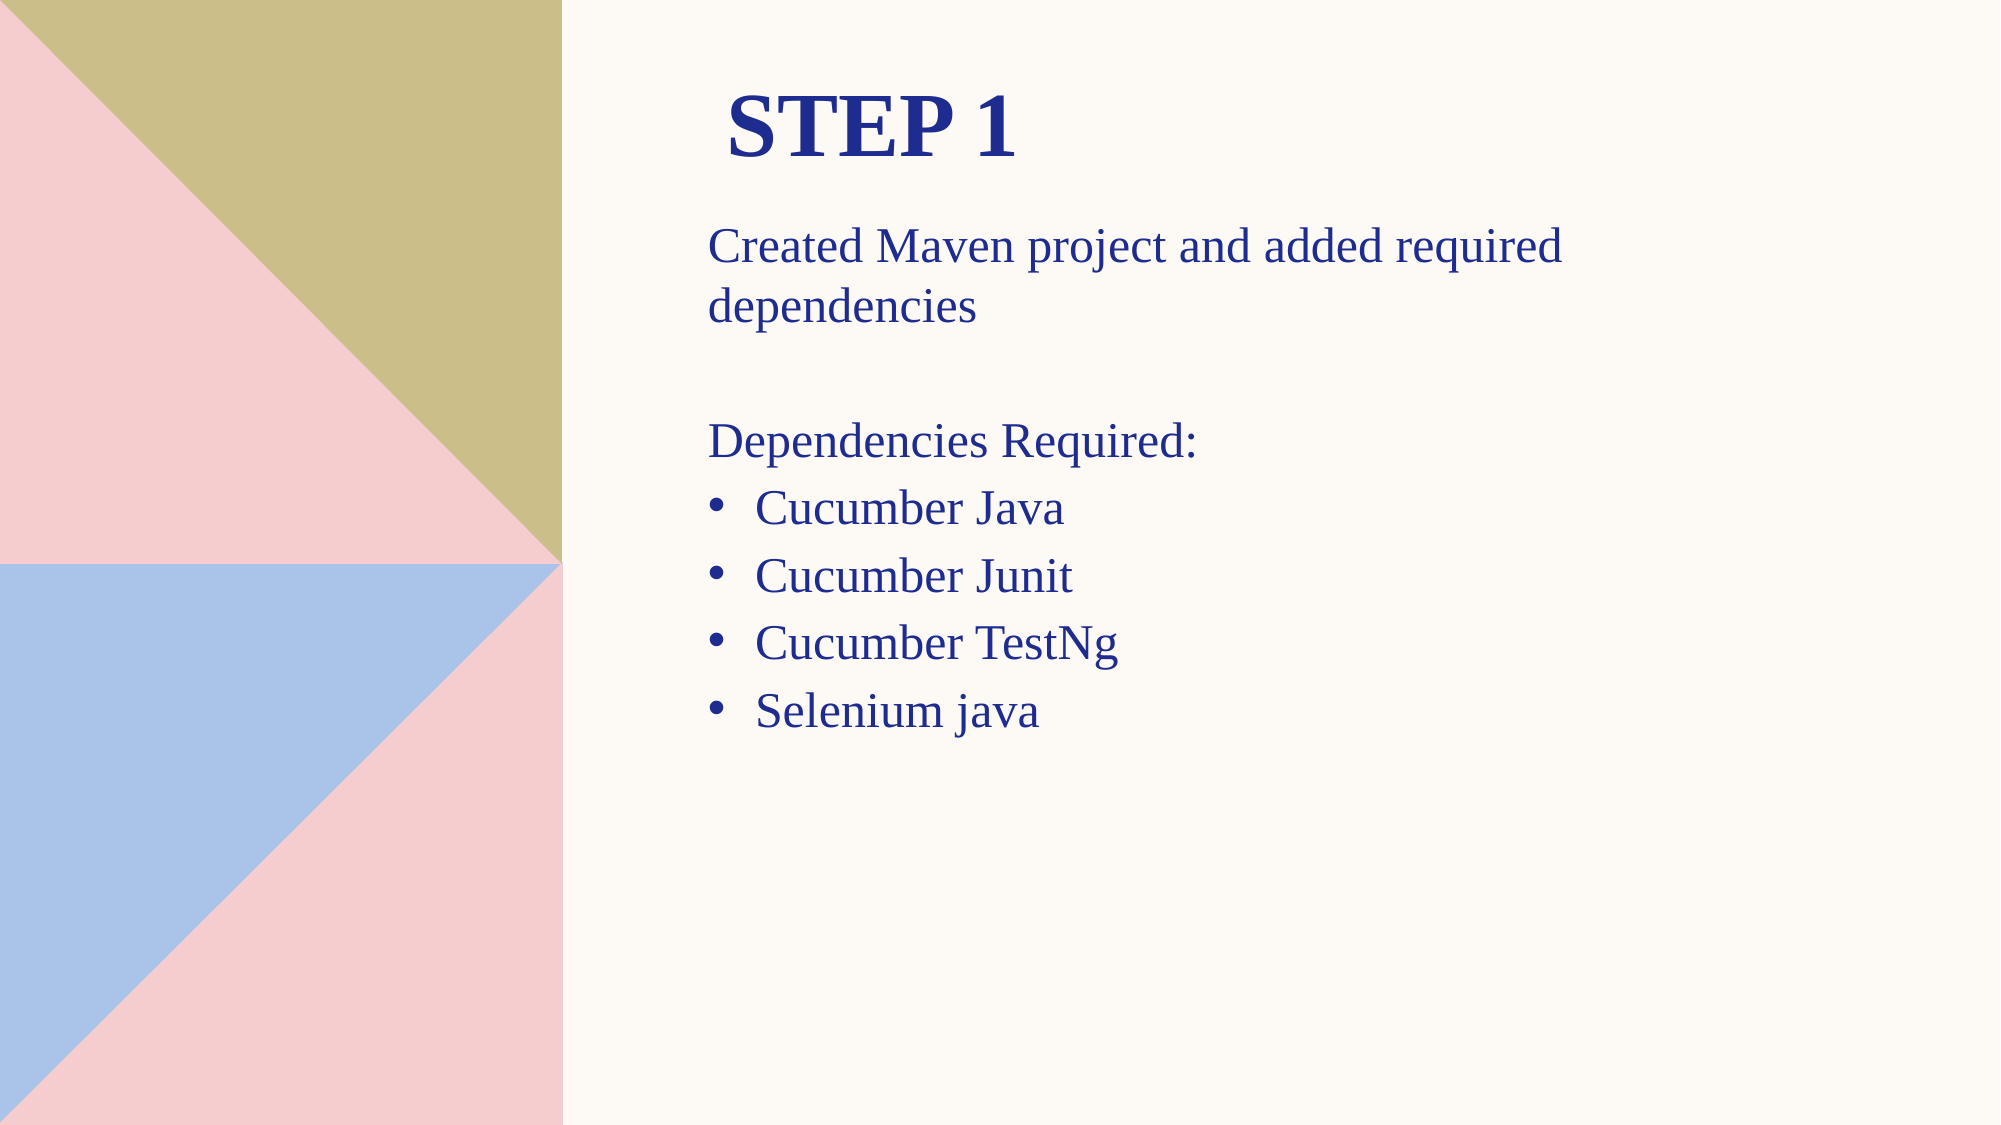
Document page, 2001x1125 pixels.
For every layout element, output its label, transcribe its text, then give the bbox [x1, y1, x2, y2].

title Step 1 [711, 56, 1822, 183]
list Created Maven project and added required dependencies Dependencies Required: Cucumber Java Cucumber Junit Cucumber TestNg Selenium java [693, 204, 1803, 972]
